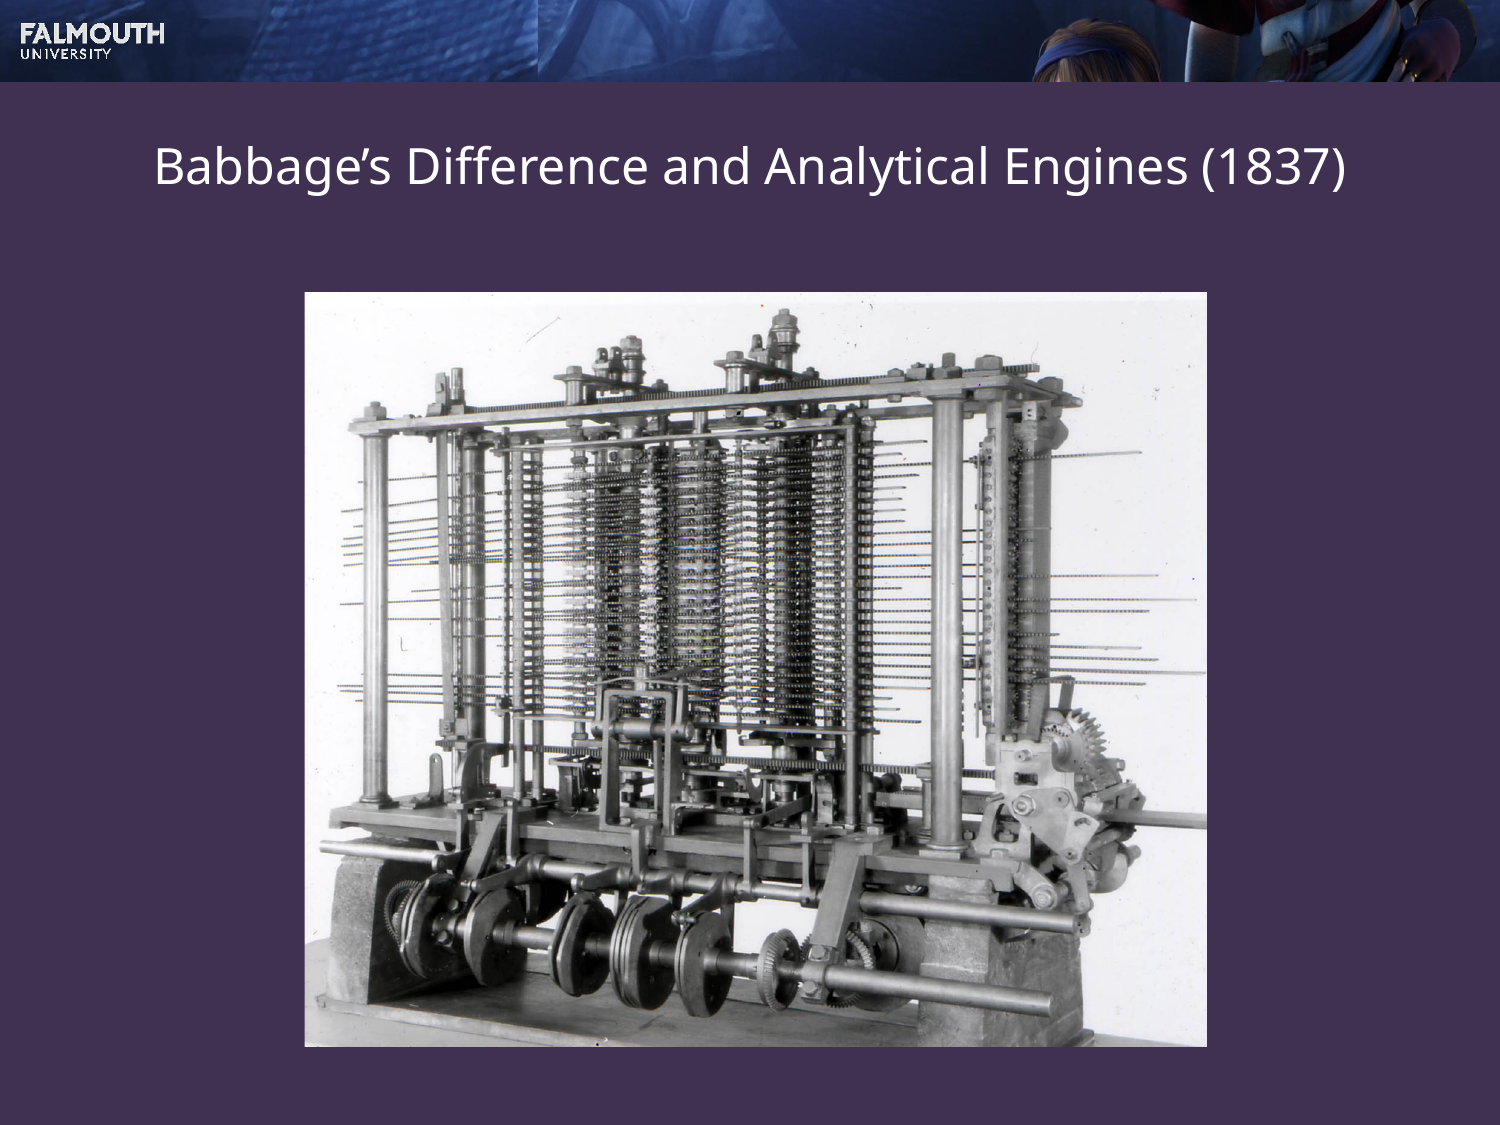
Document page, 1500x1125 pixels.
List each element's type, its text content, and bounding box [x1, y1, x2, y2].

picture [0, 0, 1500, 82]
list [304, 292, 1208, 1048]
title Babbage’s Difference and Analytical Engines (1837) [75, 70, 1425, 258]
